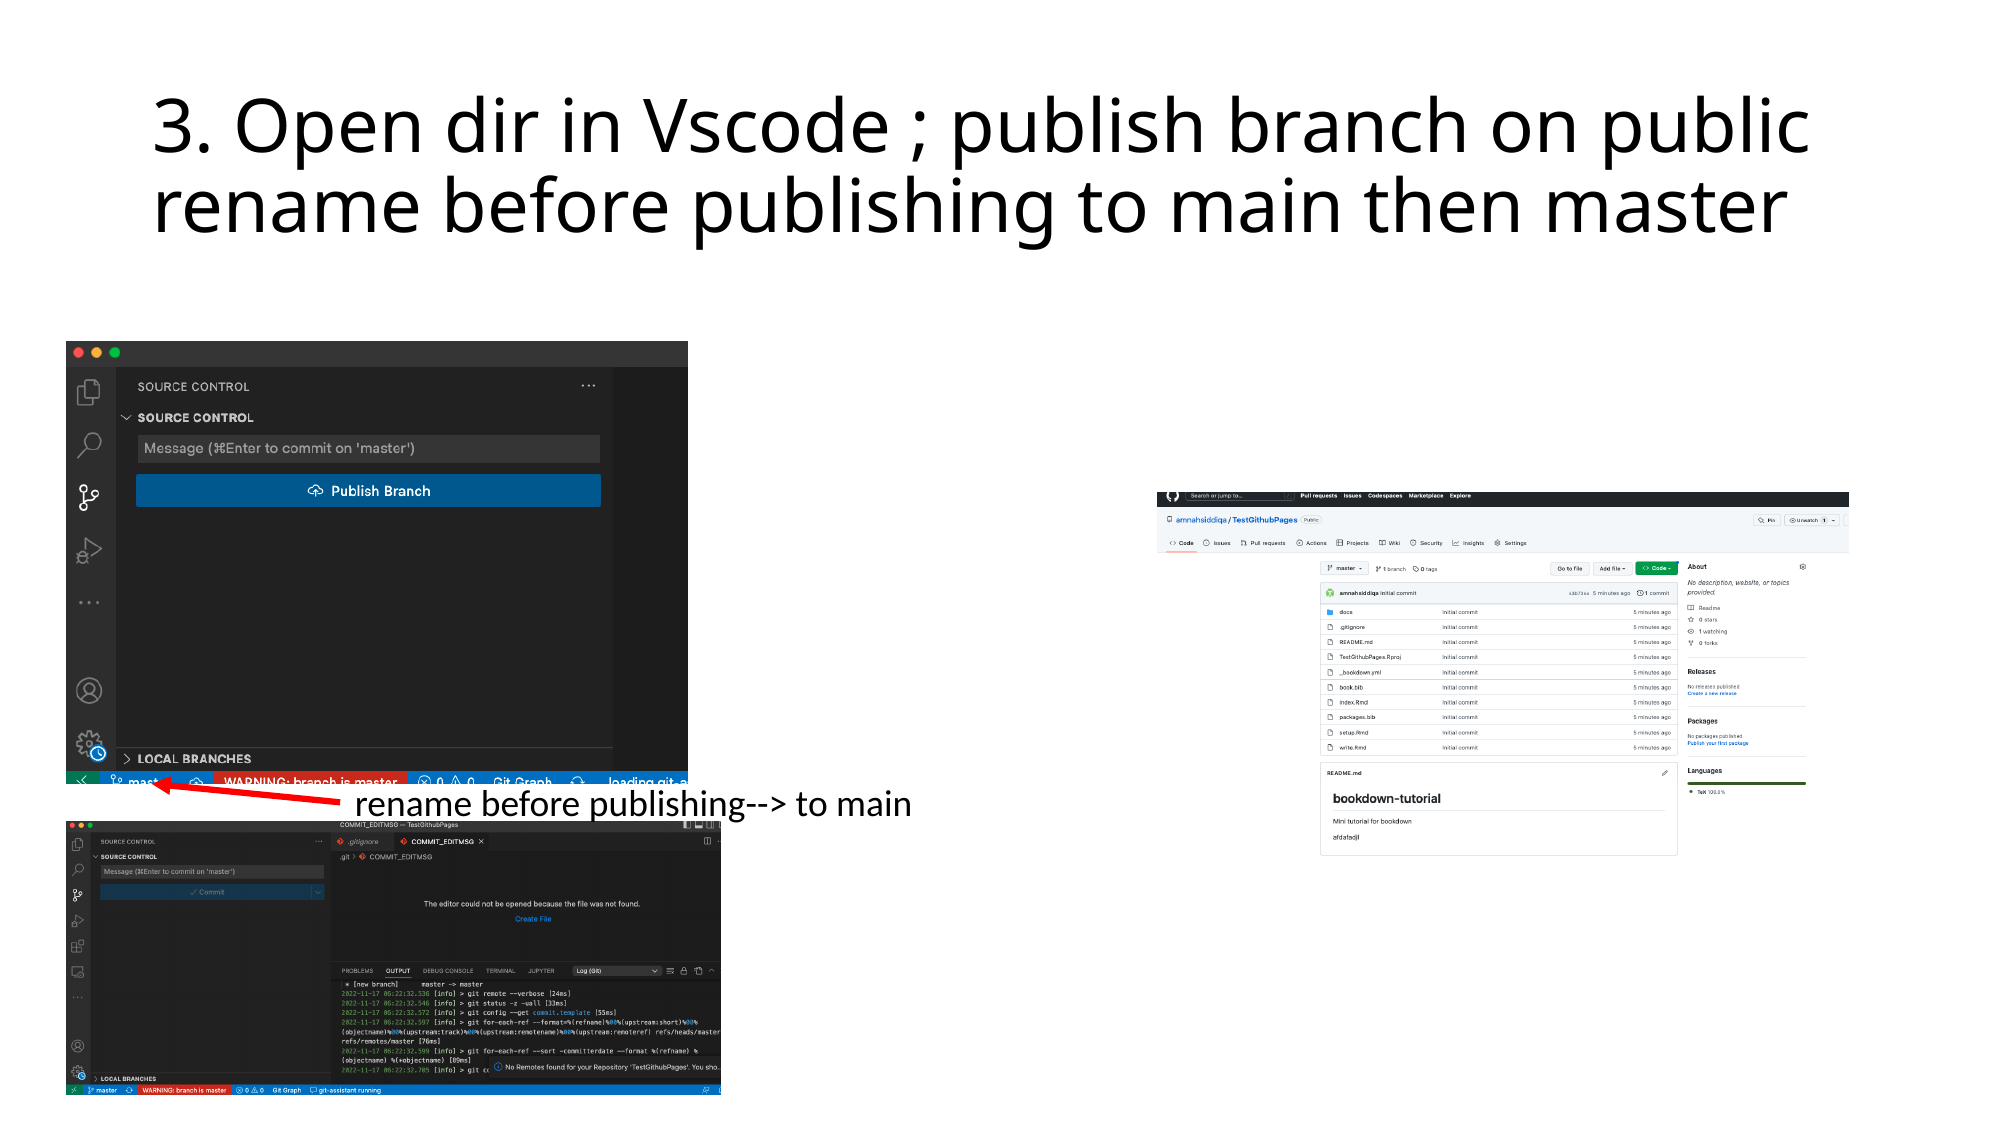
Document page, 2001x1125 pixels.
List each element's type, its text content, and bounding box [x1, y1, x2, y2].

text_box rename before publishing--> to main [340, 771, 1157, 832]
picture [66, 821, 721, 1095]
picture [66, 341, 689, 784]
title 3. Open dir in Vscode ; publish branch on public rename before publishing to main then master [137, 59, 1863, 278]
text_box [151, 783, 341, 803]
picture [1157, 492, 1849, 867]
